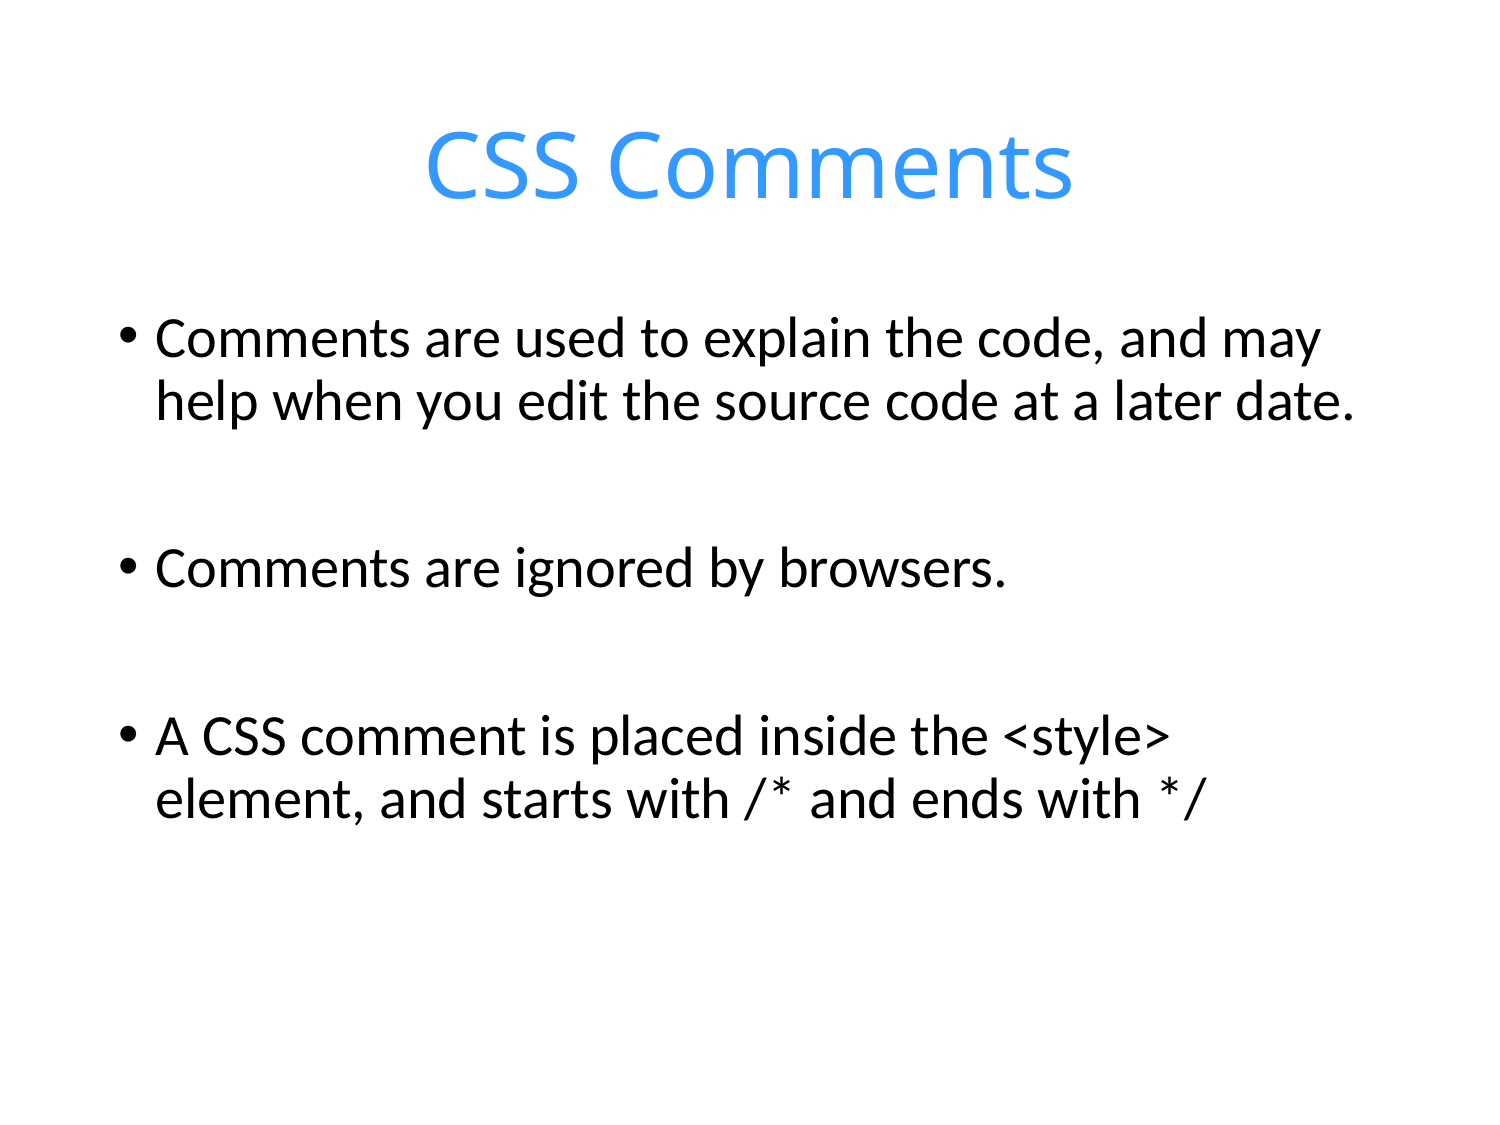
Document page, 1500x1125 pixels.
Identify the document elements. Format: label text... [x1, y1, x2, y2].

list Comments are used to explain the code, and may help when you edit the source code at a later date. Comments are ignored by browsers. A CSS comment is placed inside the <style> element, and starts with /* and ends with */ [103, 299, 1397, 1014]
title CSS Comments [103, 59, 1397, 278]
